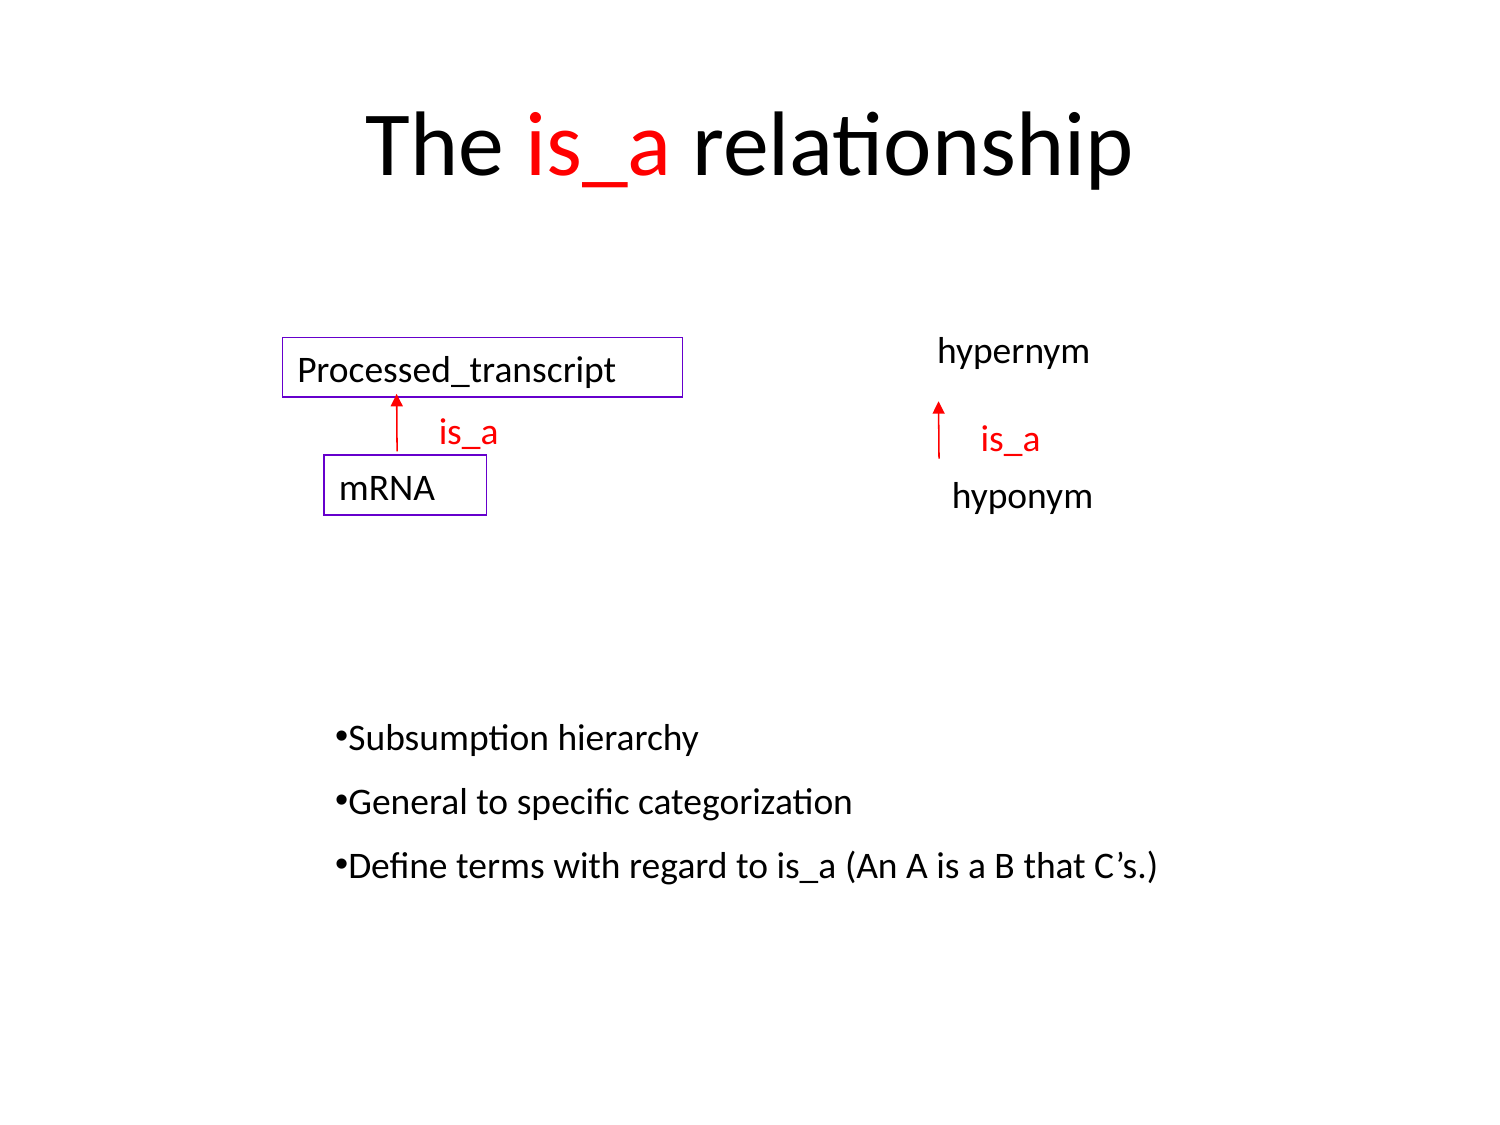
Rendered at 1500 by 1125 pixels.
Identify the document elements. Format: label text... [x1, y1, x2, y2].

text_box [932, 401, 945, 459]
text_box Subsumption hierarchy General to specific categorization Define terms with regard to is_a (An A is a B that C’s.) [320, 705, 1352, 893]
text_box hyponym [937, 463, 1109, 523]
text_box is_a [965, 406, 1141, 467]
text_box [390, 393, 403, 452]
text_box Processed_transcript [282, 337, 683, 398]
text_box is_a [423, 399, 599, 460]
text_box mRNA [324, 455, 487, 515]
text_box hypernym [922, 318, 1106, 379]
title The is_a relationship [75, 45, 1425, 233]
